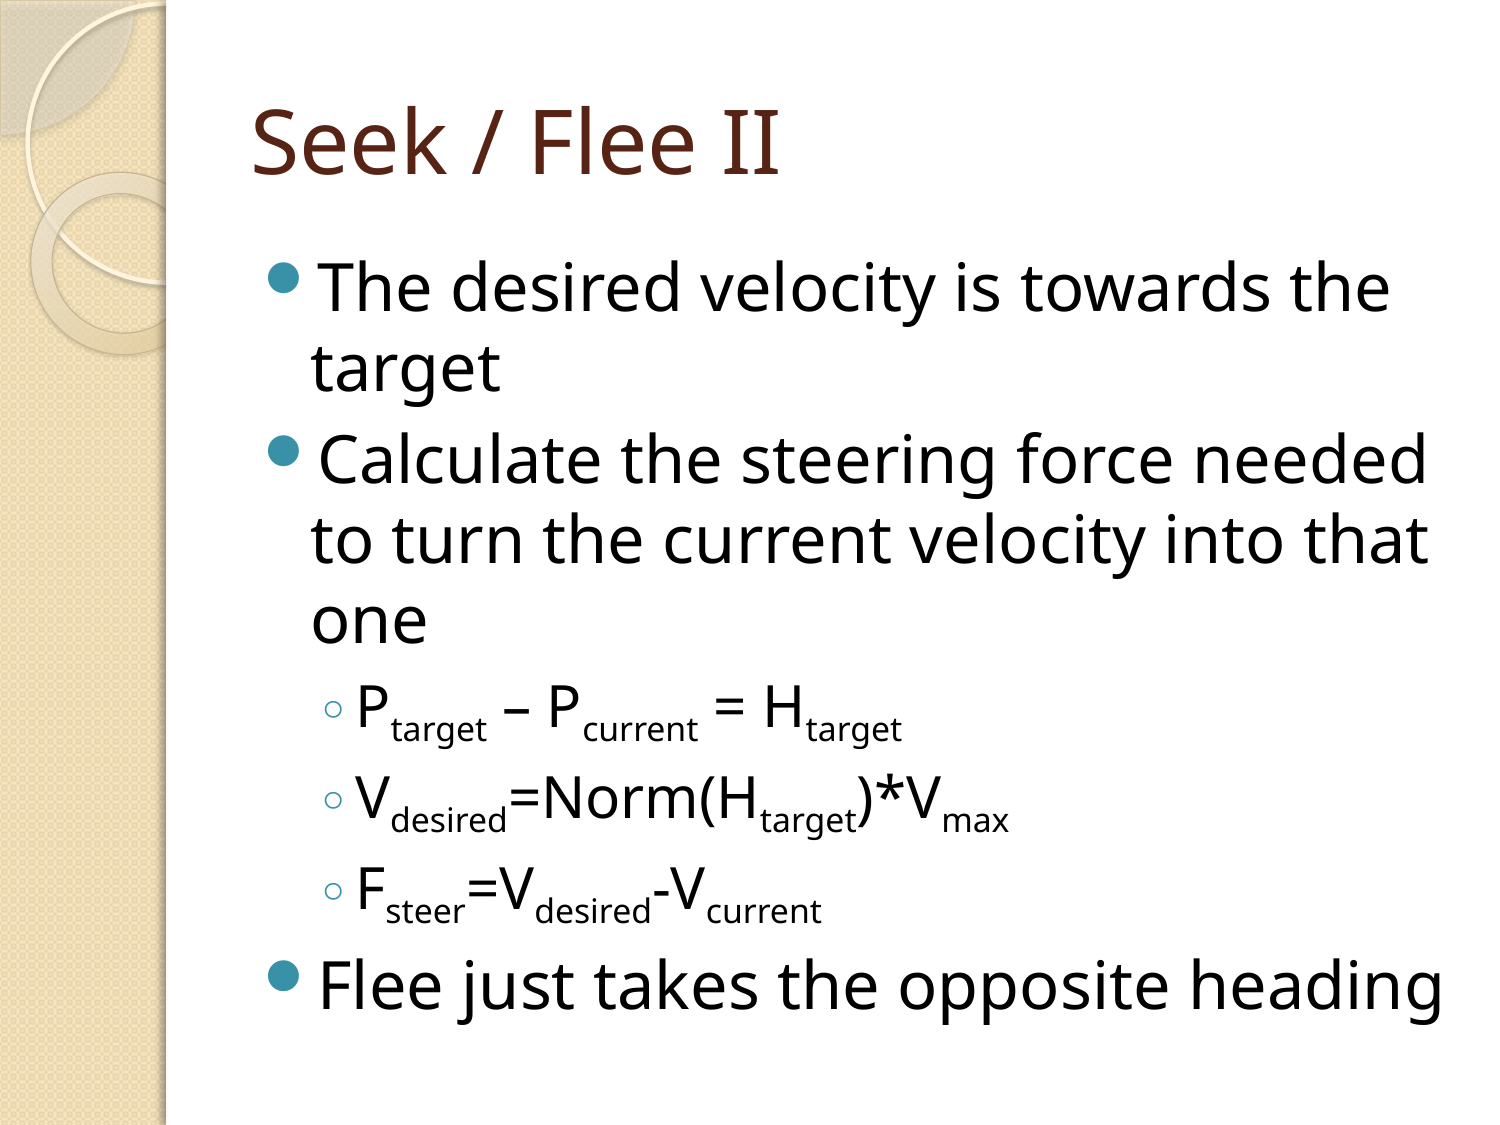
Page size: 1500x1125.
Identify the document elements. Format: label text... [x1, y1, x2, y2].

list The desired velocity is towards the target Calculate the steering force needed to turn the current velocity into that one Ptarget – Pcurrent = Htarget Vdesired=Norm(Htarget)*Vmax Fsteer=Vdesired-Vcurrent Flee just takes the opposite heading [235, 237, 1466, 1025]
title Seek / Flee II [235, 45, 1466, 233]
